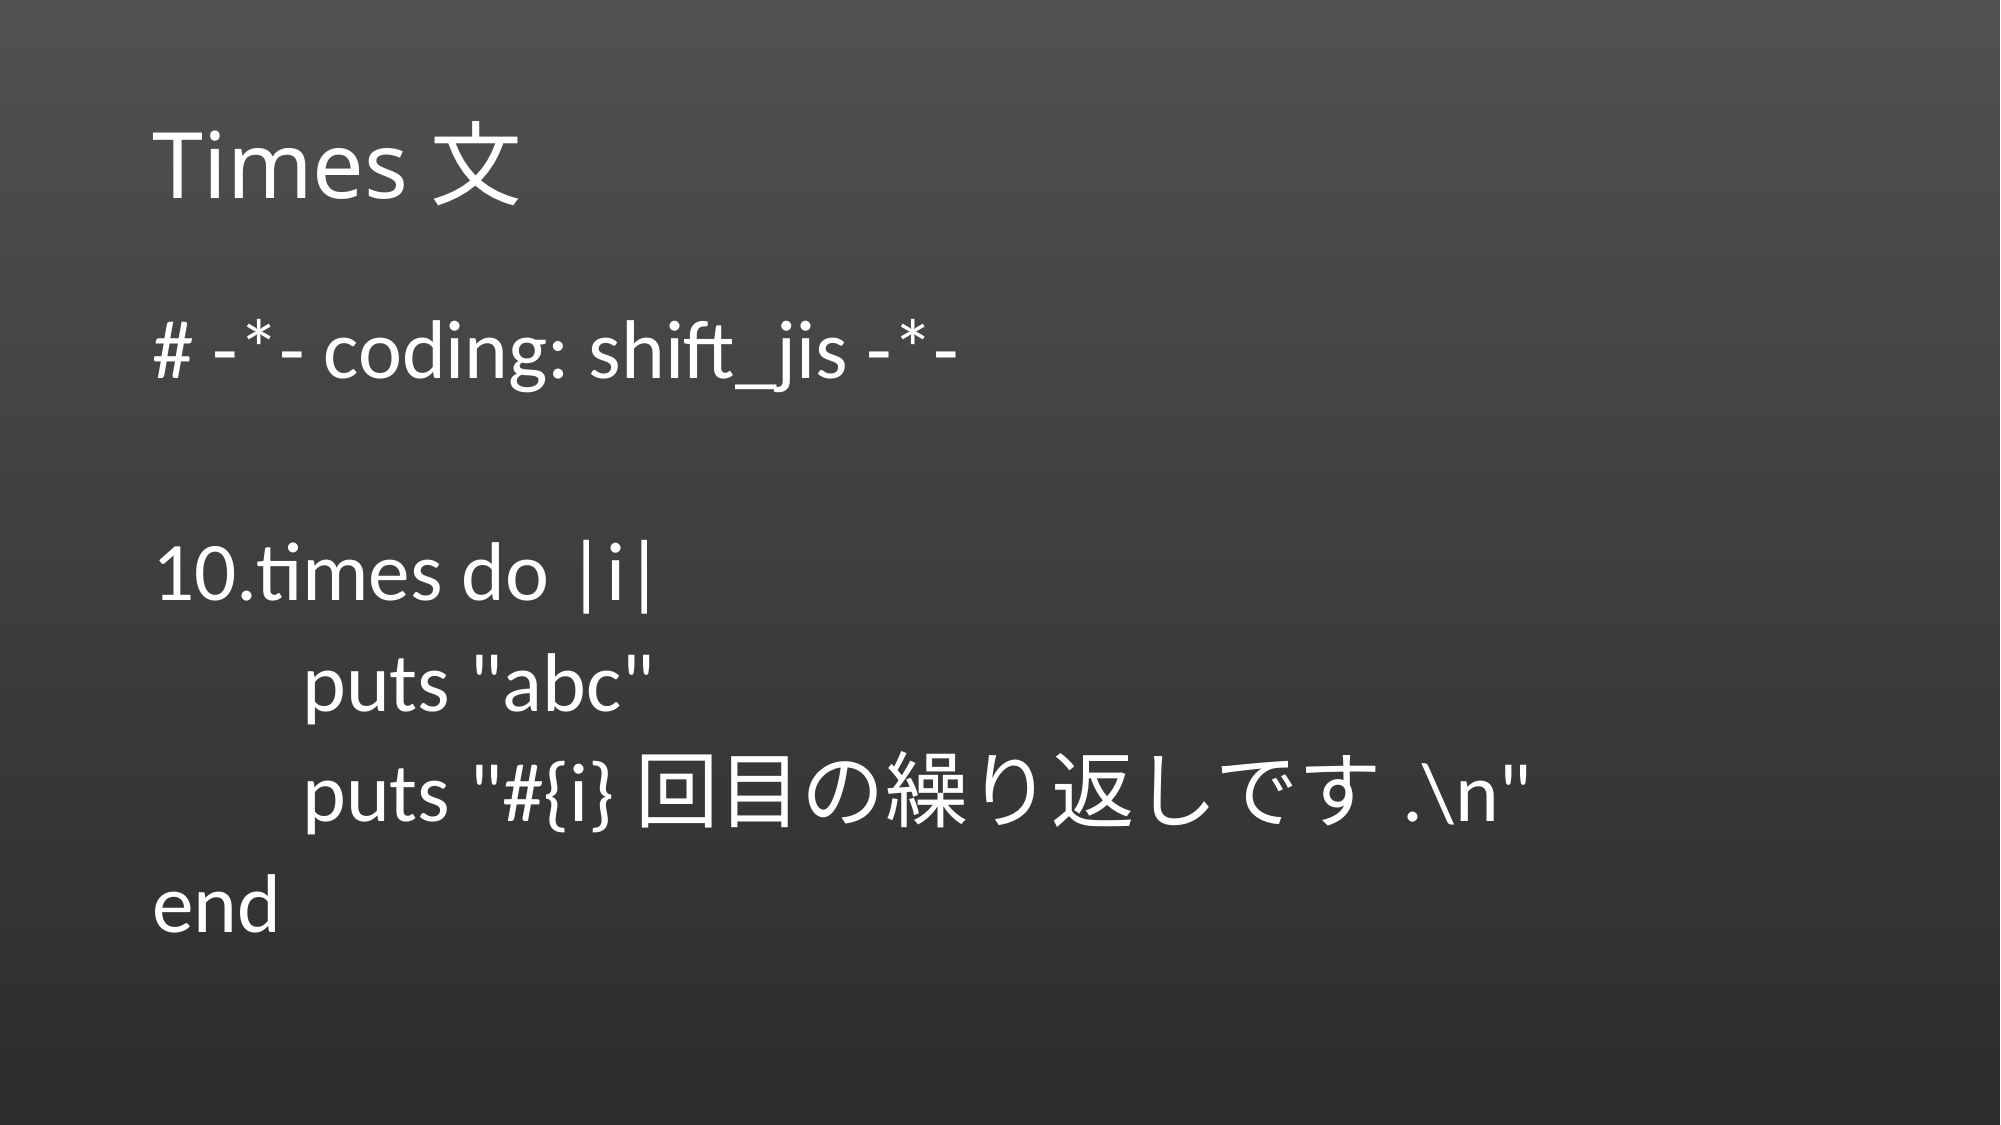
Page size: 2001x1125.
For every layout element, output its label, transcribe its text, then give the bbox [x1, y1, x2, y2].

title Times文 [137, 59, 1863, 278]
list # -*- coding: shift_jis -*- 10.times do |i| puts "abc" puts "#{i}回目の繰り返しです.\n" end [137, 299, 1863, 1014]
